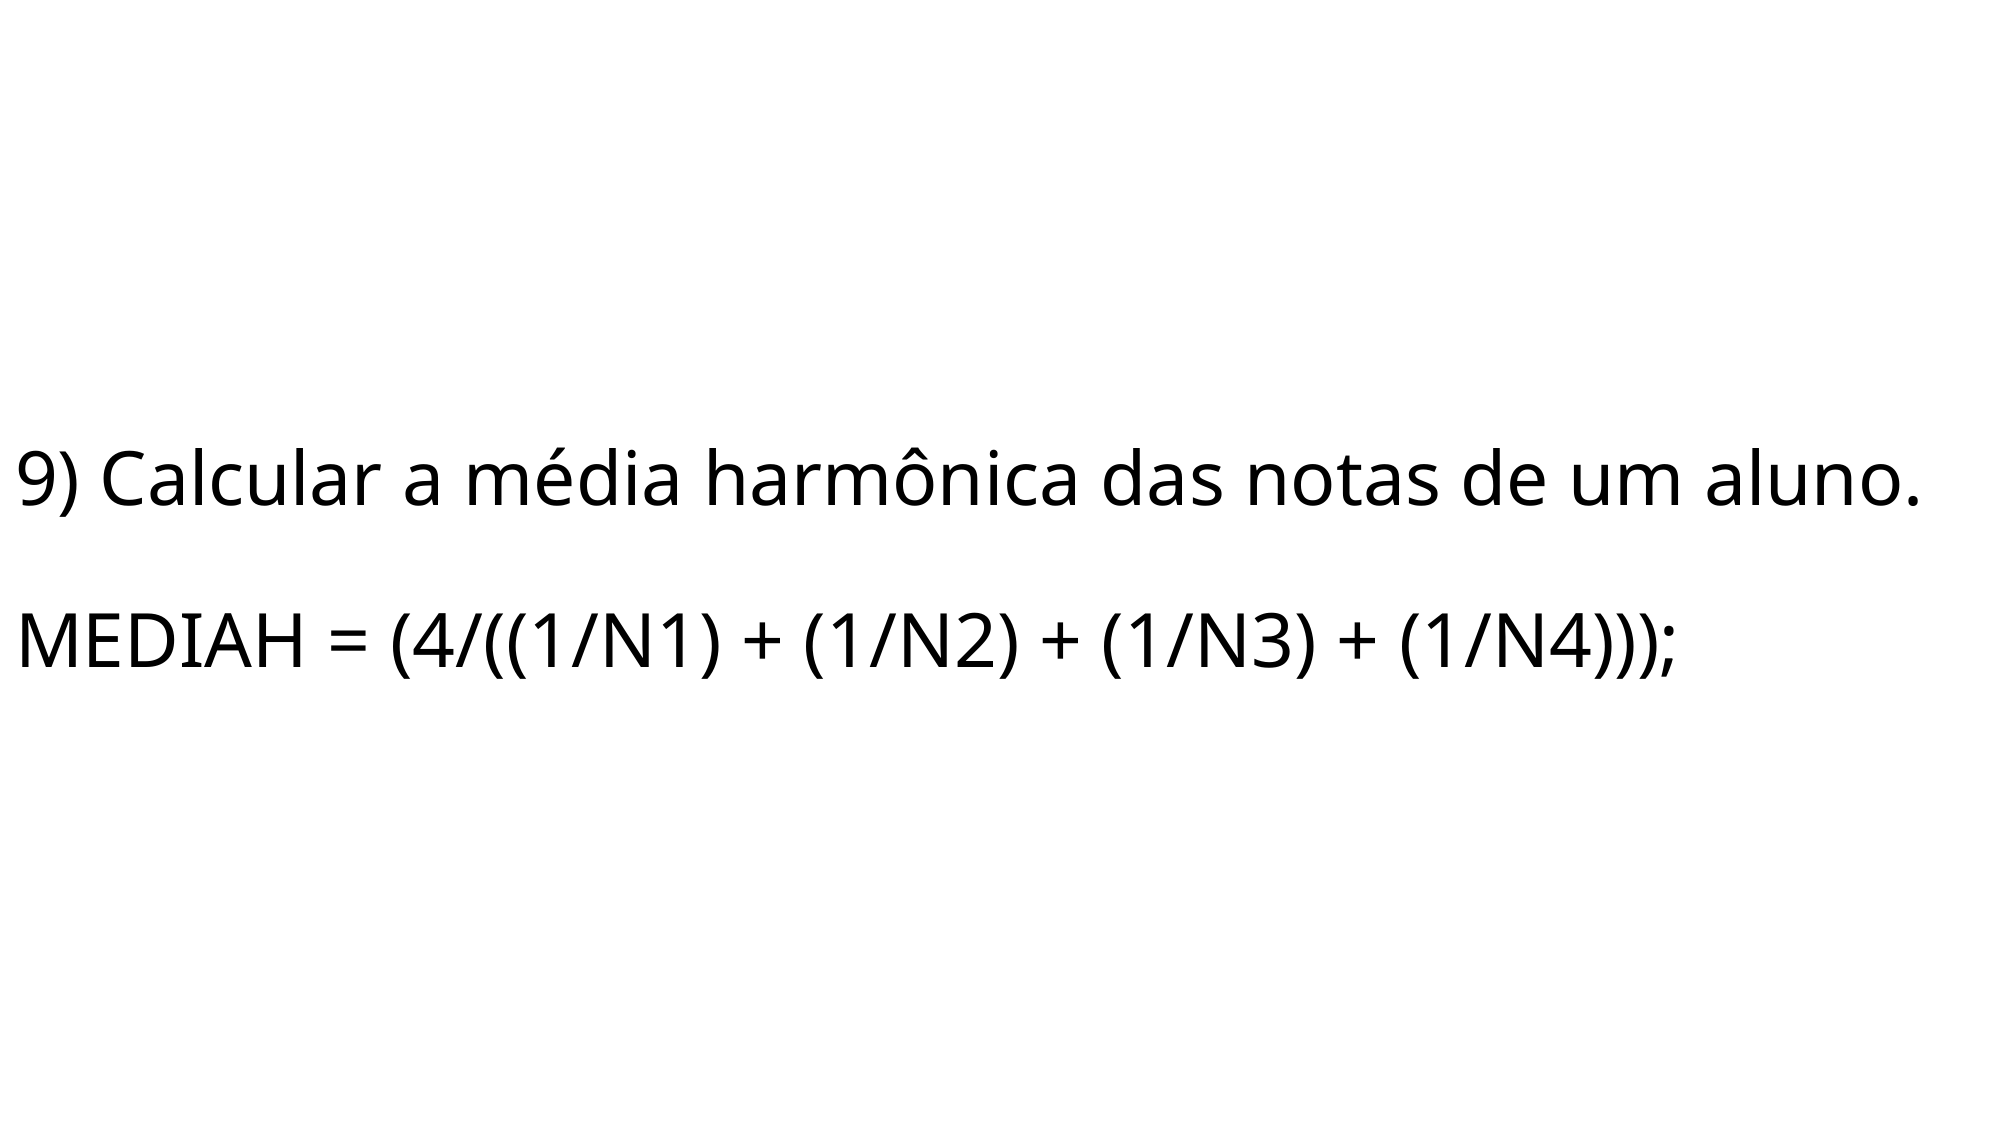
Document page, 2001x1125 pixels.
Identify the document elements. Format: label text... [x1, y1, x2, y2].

title 9) Calcular a média harmônica das notas de um aluno. MEDIAH = (4/((1/N1) + (1/N2) + (1/N3) + (1/N4))); [0, 436, 2000, 689]
